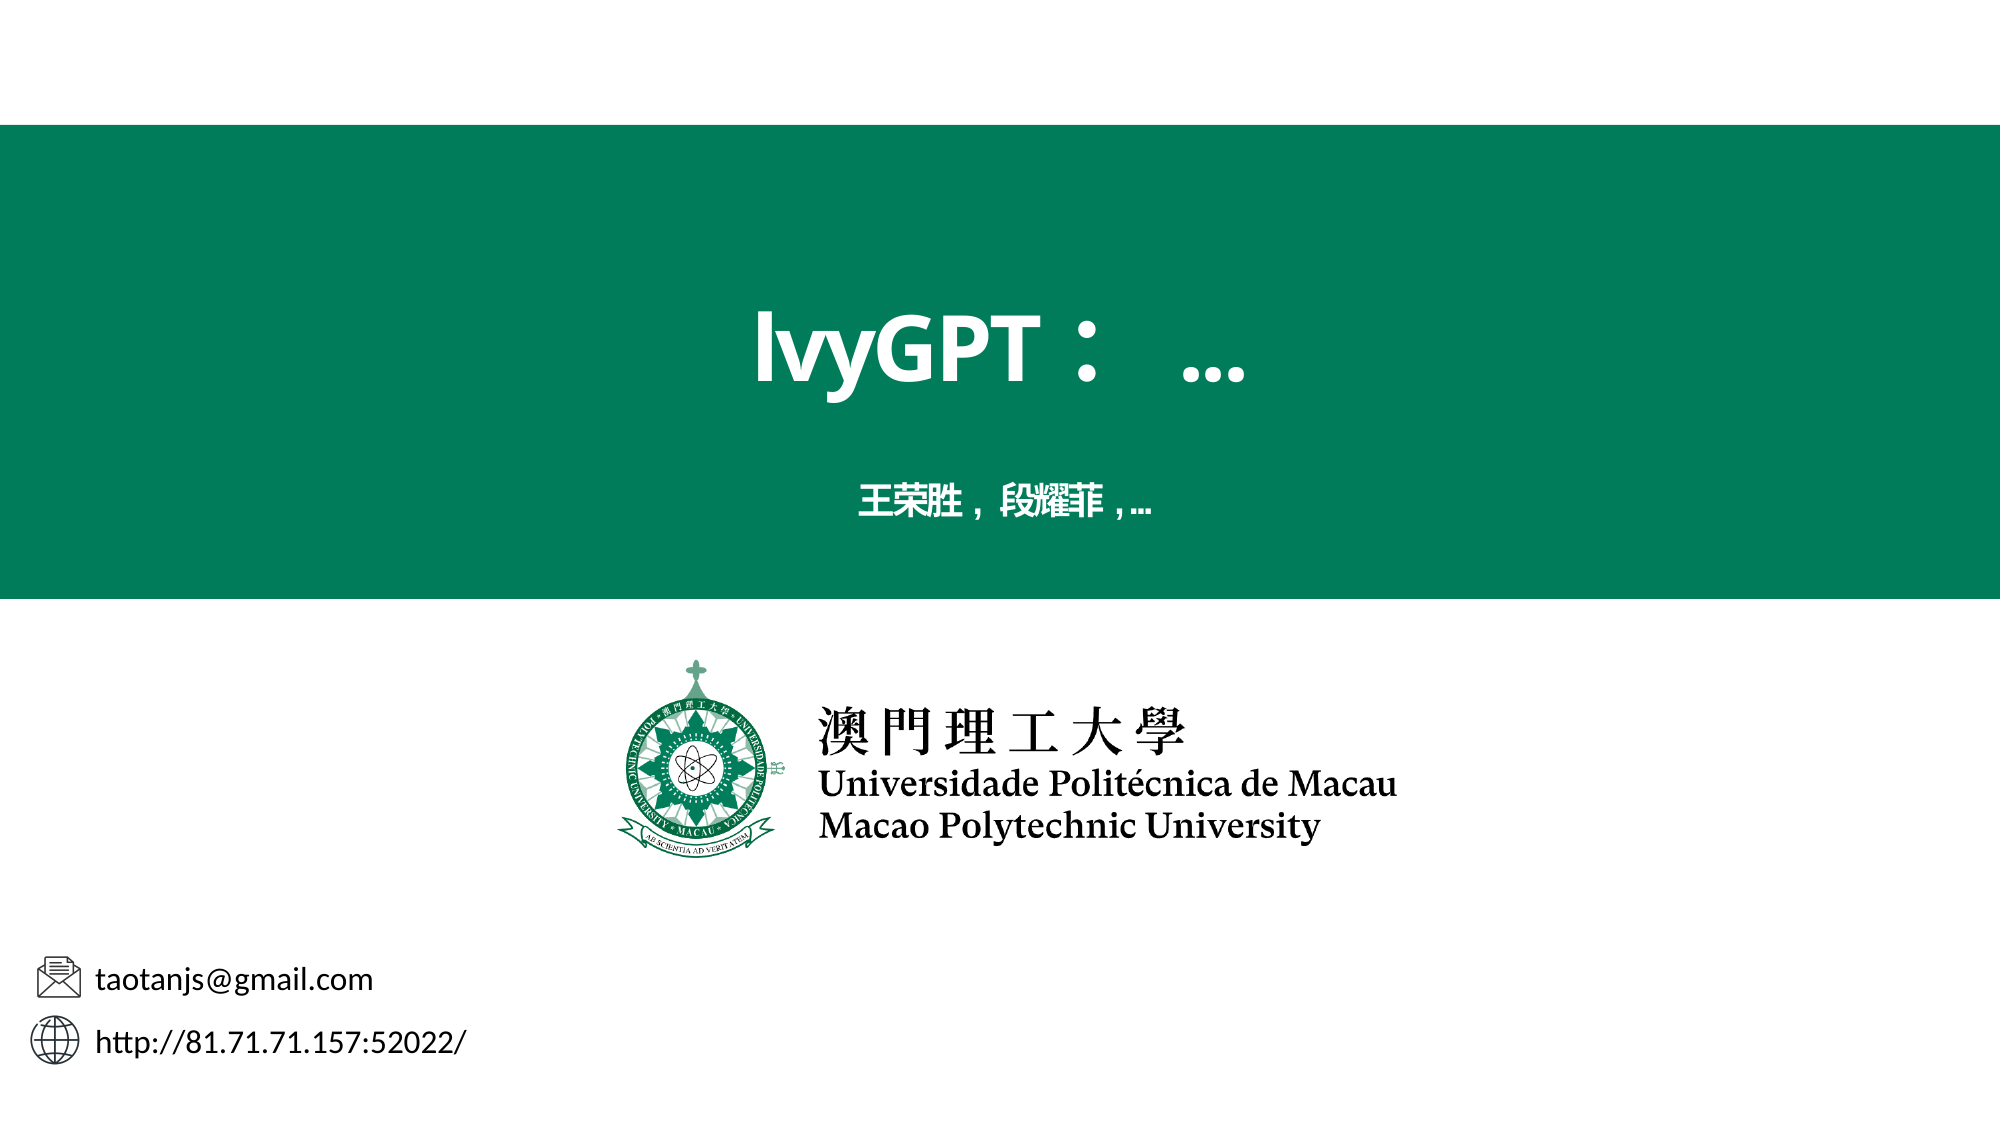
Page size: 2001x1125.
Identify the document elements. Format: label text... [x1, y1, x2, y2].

text_box taotanjs@gmail.com [80, 949, 484, 1005]
text_box 王荣胜, 段耀菲, ... [512, 478, 1527, 547]
title lvyGPT：... [265, 287, 1734, 478]
text_box http://81.71.71.157:52022/ [82, 1012, 504, 1068]
picture [27, 1012, 81, 1066]
picture [612, 649, 1405, 874]
picture [37, 955, 81, 999]
text_box lvyGPT：... [0, 124, 2000, 599]
